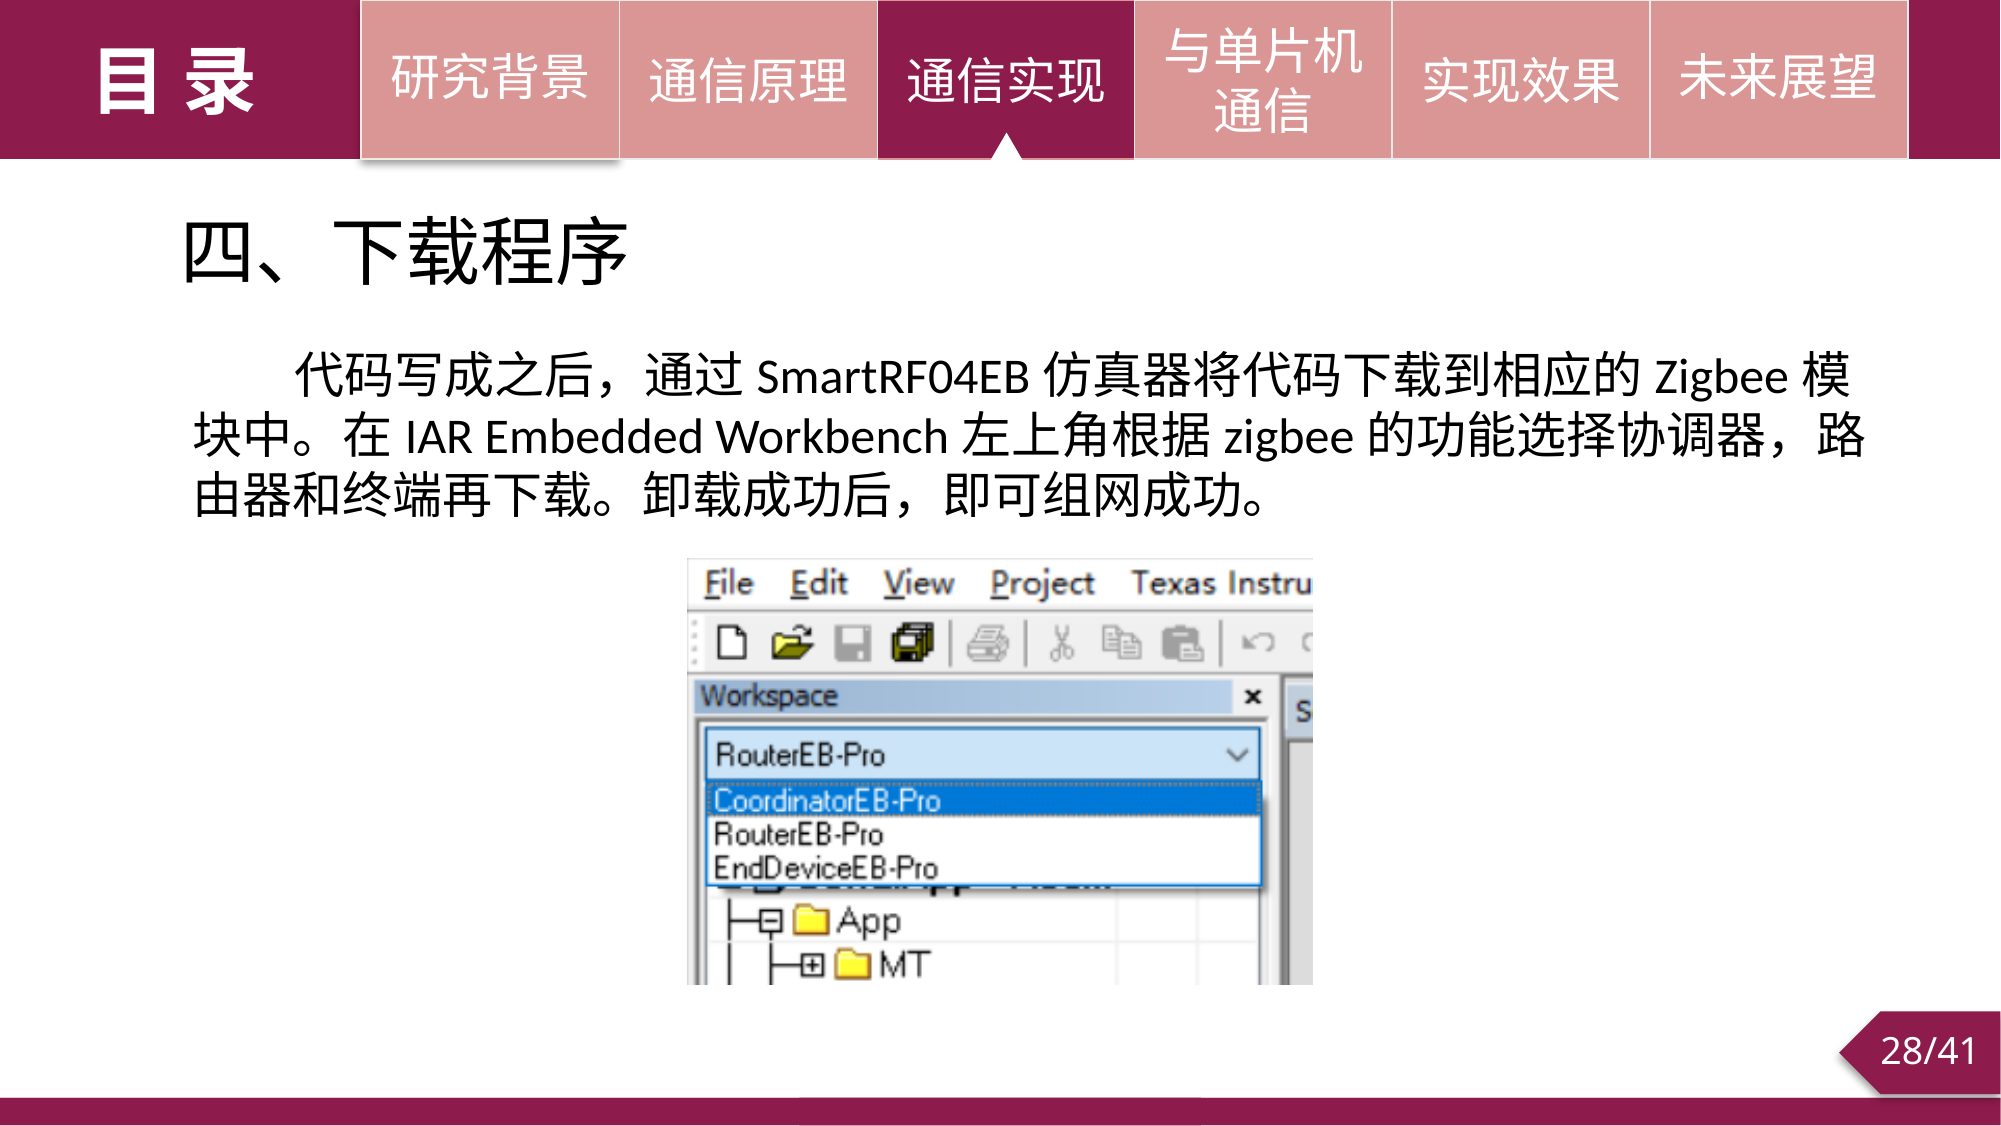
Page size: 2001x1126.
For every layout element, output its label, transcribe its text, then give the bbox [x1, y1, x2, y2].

text_box [1906, 0, 2001, 161]
picture [687, 557, 1314, 985]
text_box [0, 1097, 2001, 1126]
text_box 与单片机通信 [1134, 0, 1392, 159]
text_box 代码写成之后，通过SmartRF04EB仿真器将代码下载到相应的Zigbee模块中。在IAR Embedded Workbench左上角根据zigbee的功能选择协调器，路由器和终端再下载。卸载成功后，即可组网成功。 [177, 336, 1908, 532]
text_box 通信实现 [878, 0, 1134, 159]
text_box 未来展望 [1650, 0, 1909, 159]
text_box [0, 0, 360, 161]
text_box 通信原理 [619, 0, 878, 159]
text_box 目 录 [14, 26, 334, 132]
text_box 四、下载程序 [165, 196, 646, 302]
text_box 实现效果 [1392, 0, 1650, 159]
text_box /41 [1839, 1011, 2001, 1095]
text_box [961, 132, 1053, 212]
text_box 研究背景 [361, 0, 619, 159]
